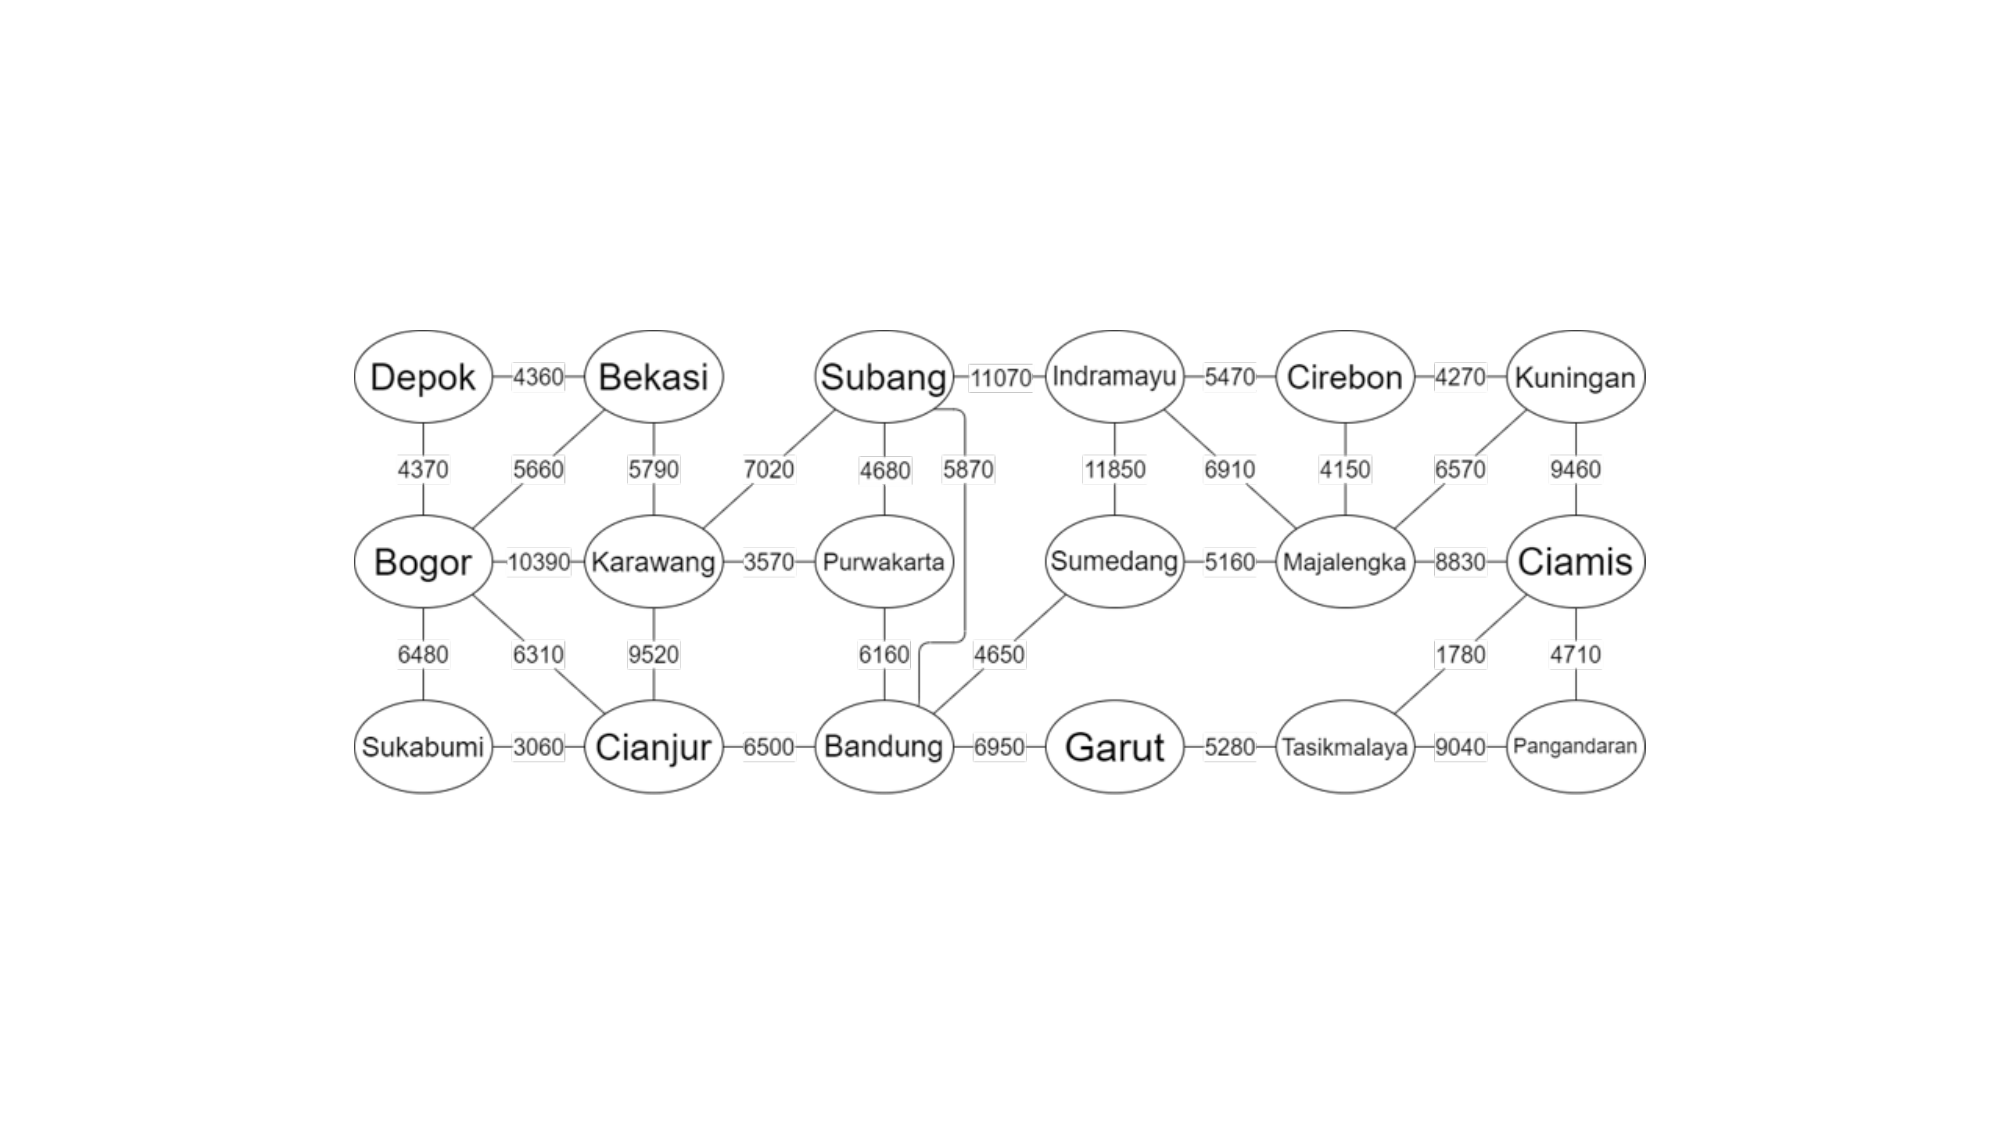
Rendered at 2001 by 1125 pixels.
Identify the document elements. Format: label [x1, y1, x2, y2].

picture [354, 330, 1646, 795]
